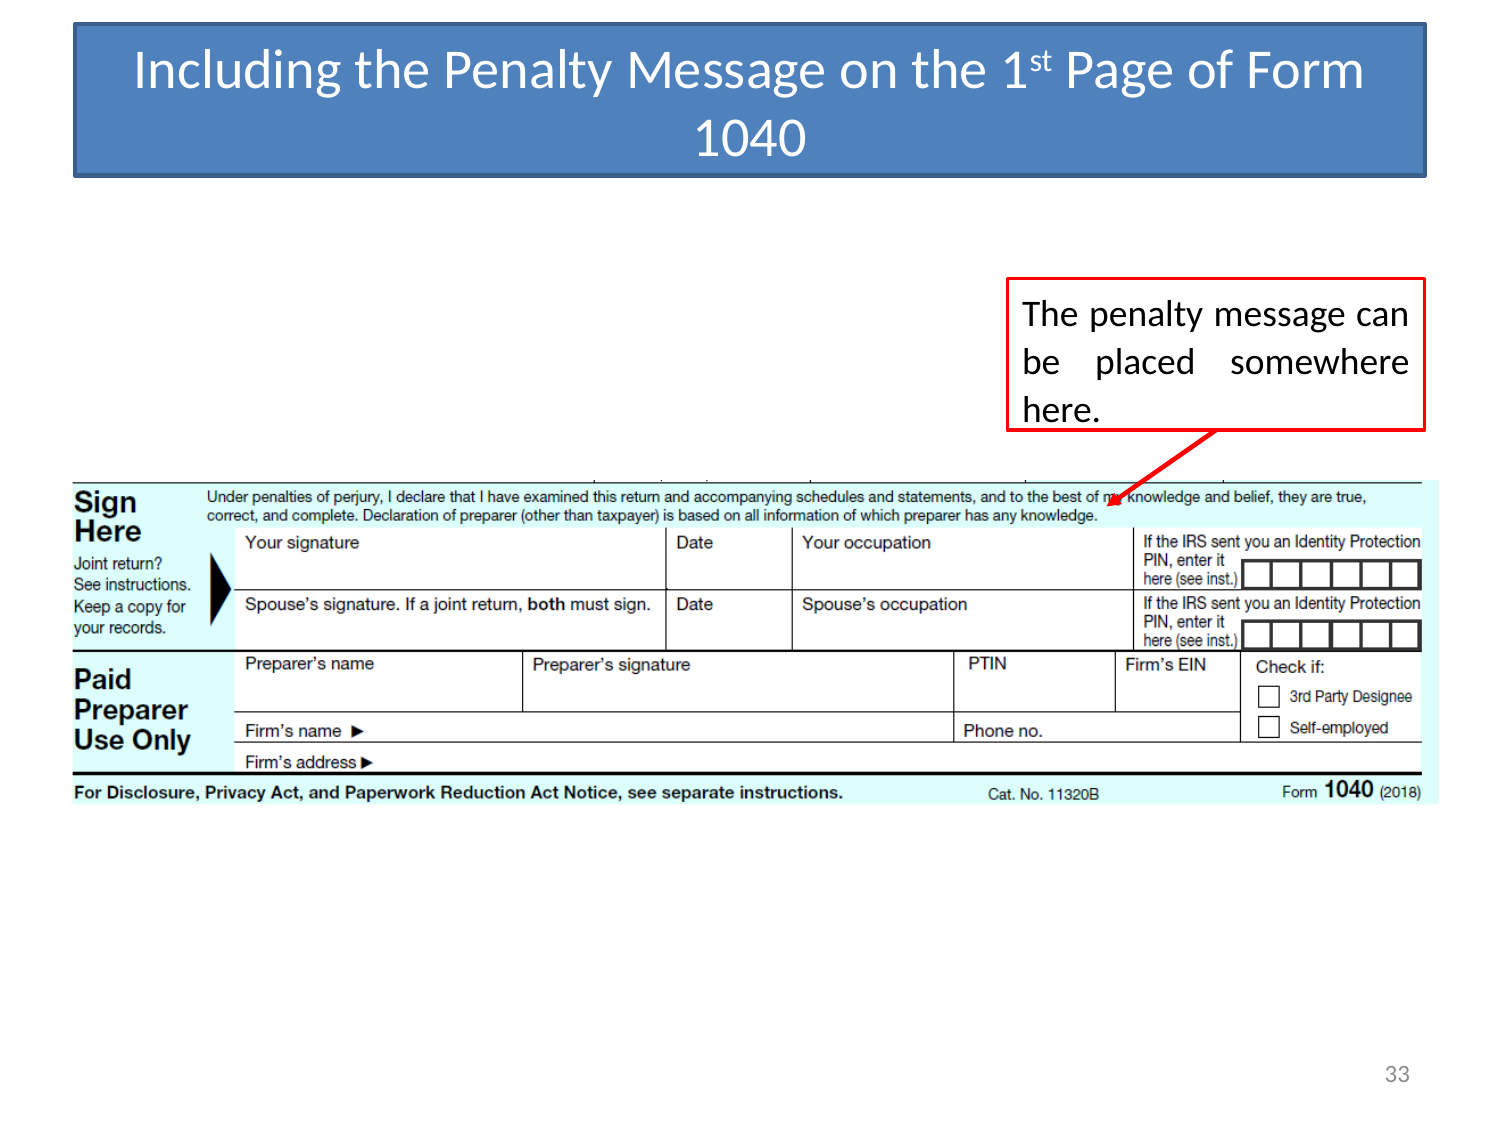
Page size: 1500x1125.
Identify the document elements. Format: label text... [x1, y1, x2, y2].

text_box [1106, 429, 1217, 507]
text_box Including the Penalty Message on the 1st Page of Form 1040 [73, 22, 1427, 178]
slide_number 33 [1074, 1042, 1425, 1103]
text_box The penalty message can be placed somewhere here. [1007, 278, 1425, 431]
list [50, 480, 1446, 815]
